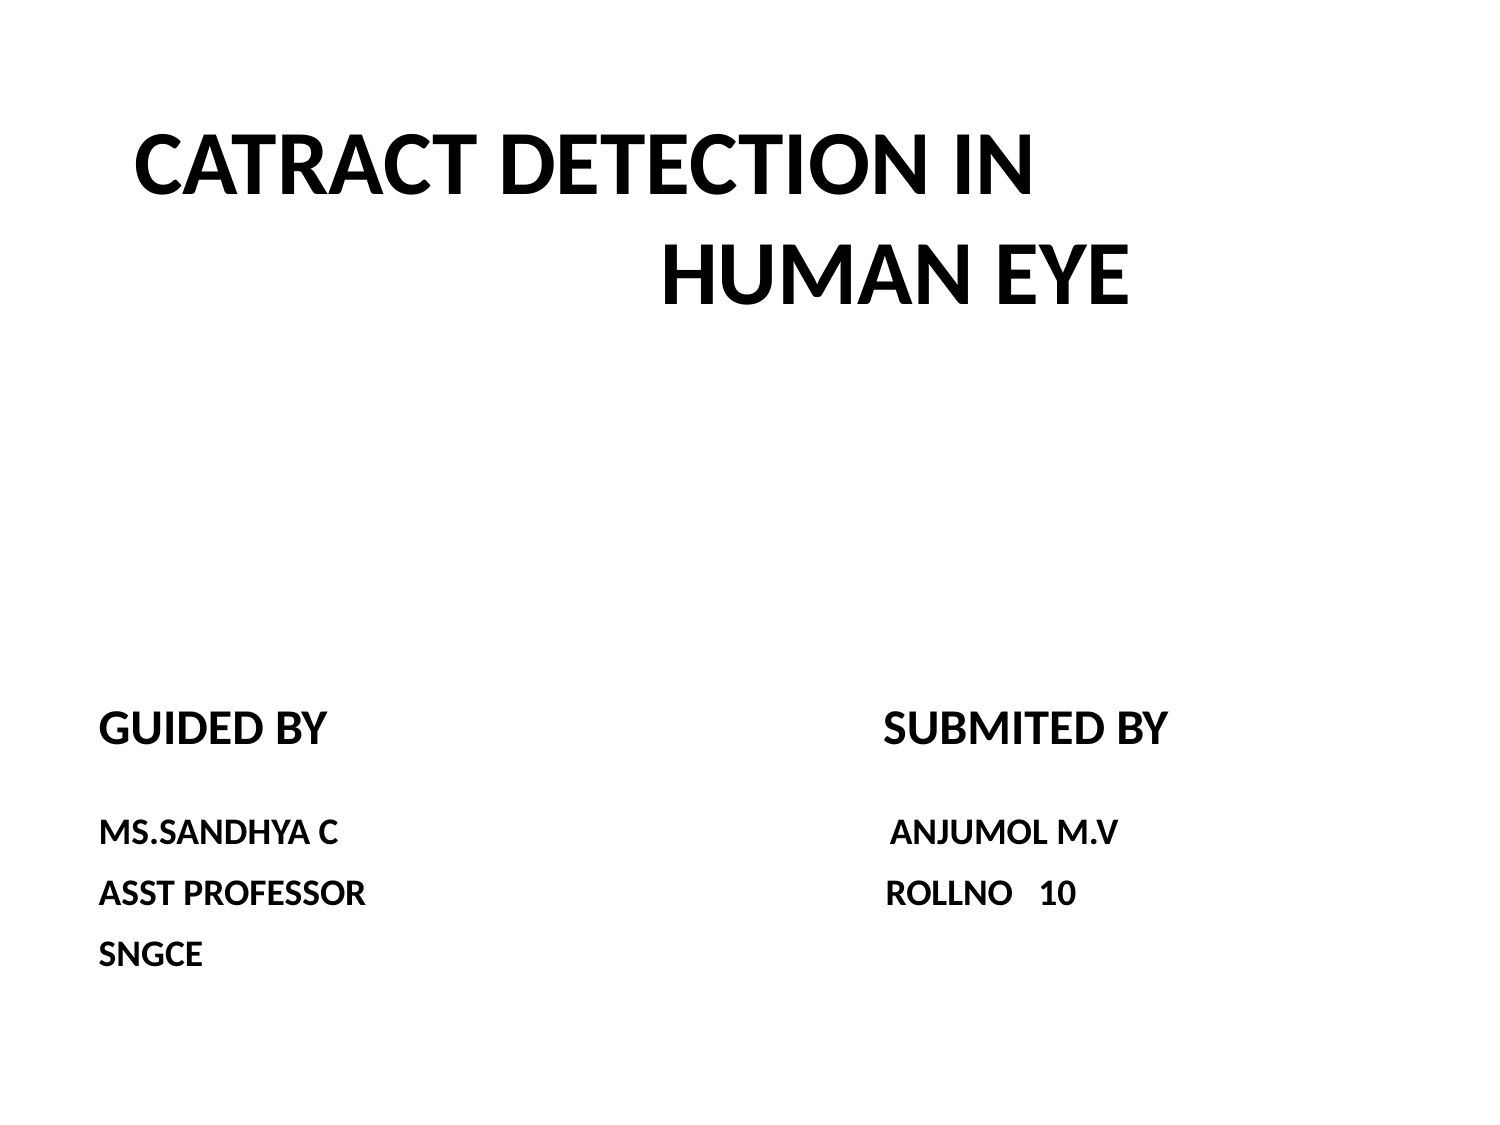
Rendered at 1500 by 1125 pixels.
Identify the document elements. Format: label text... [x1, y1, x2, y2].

text_box ASST PROFESSOR [83, 860, 422, 921]
text_box ROLLNO 10 [862, 860, 1225, 921]
text_box SUBMITED BY [868, 687, 1281, 763]
title CATRACT DETECTION IN HUMAN EYE [112, 75, 1350, 350]
text_box MS.SANDHYA C [83, 799, 422, 860]
text_box SNGCE [83, 921, 422, 982]
text_box GUIDED BY [83, 687, 422, 763]
text_box ANJUMOL M.V [875, 799, 1213, 860]
